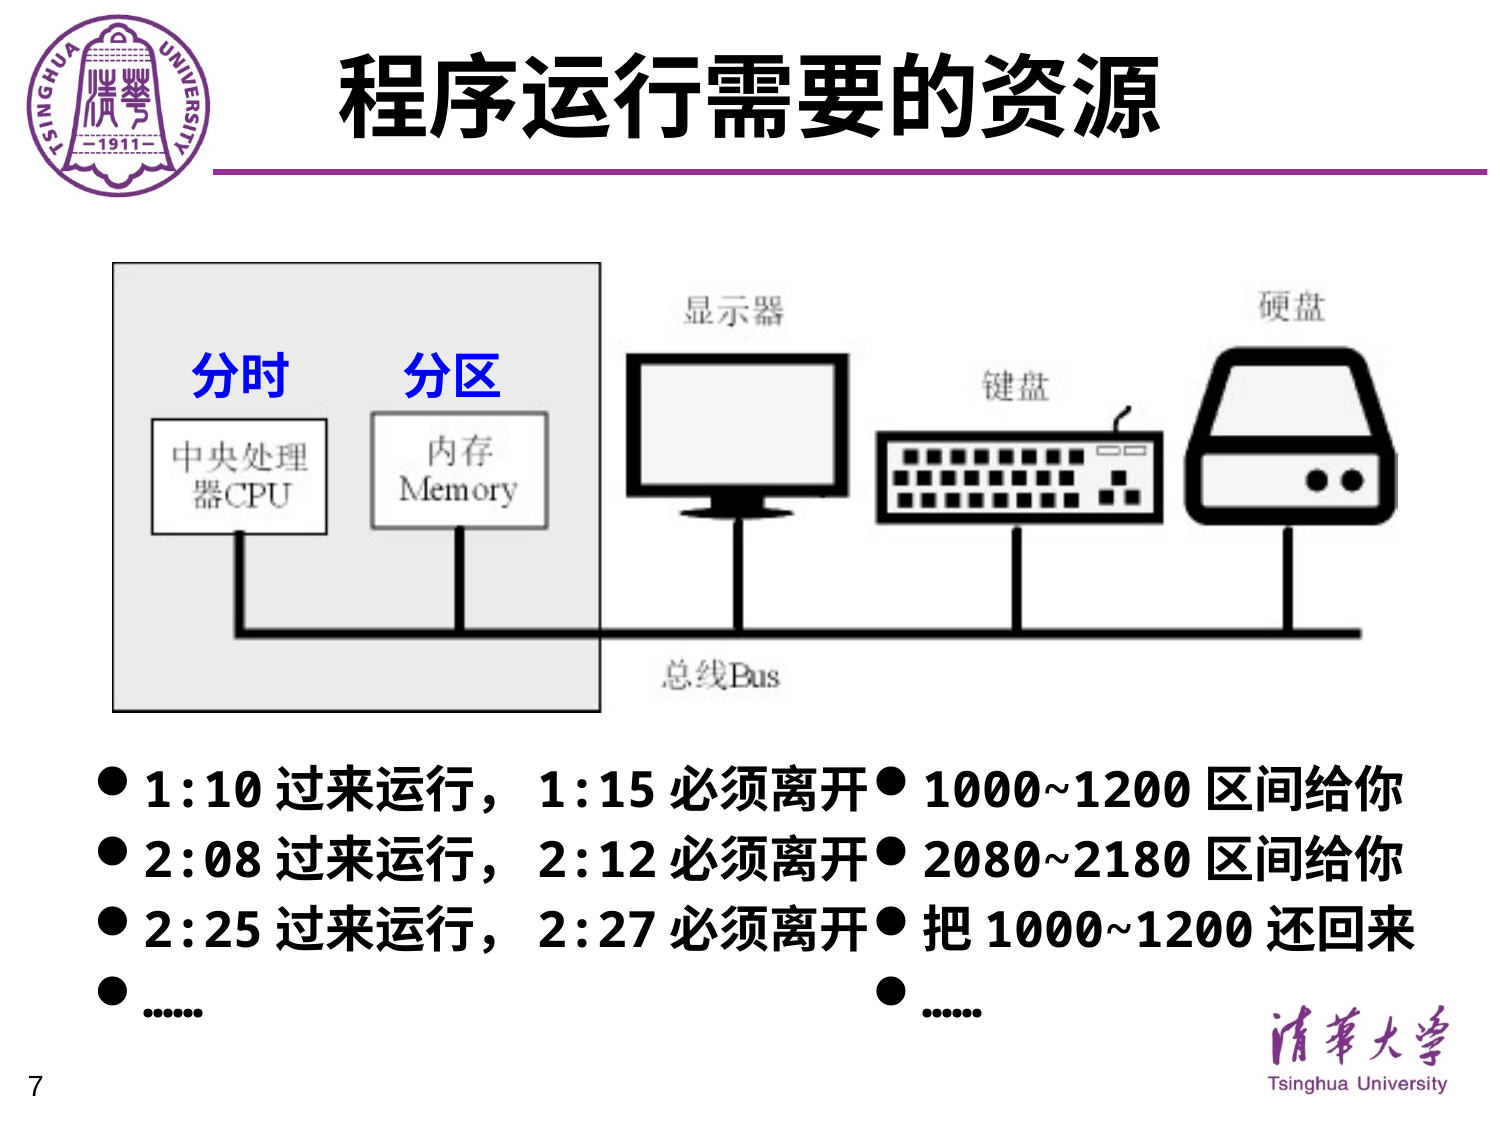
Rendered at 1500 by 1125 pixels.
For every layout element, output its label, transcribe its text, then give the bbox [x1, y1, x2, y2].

text_box 1:10过来运行，1:15必须离开 2:08过来运行，2:12必须离开 2:25过来运行，2:27必须离开 …… [79, 750, 857, 1035]
picture [24, 12, 213, 37]
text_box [112, 262, 1398, 713]
text_box 1000~1200区间给你 2080~2180区间给你 把1000~1200还回来 …… [857, 750, 1431, 1035]
title 程序运行需要的资源 [24, 37, 1476, 151]
picture [24, 151, 213, 200]
picture [1262, 999, 1454, 1101]
footer 7 [12, 1059, 176, 1125]
